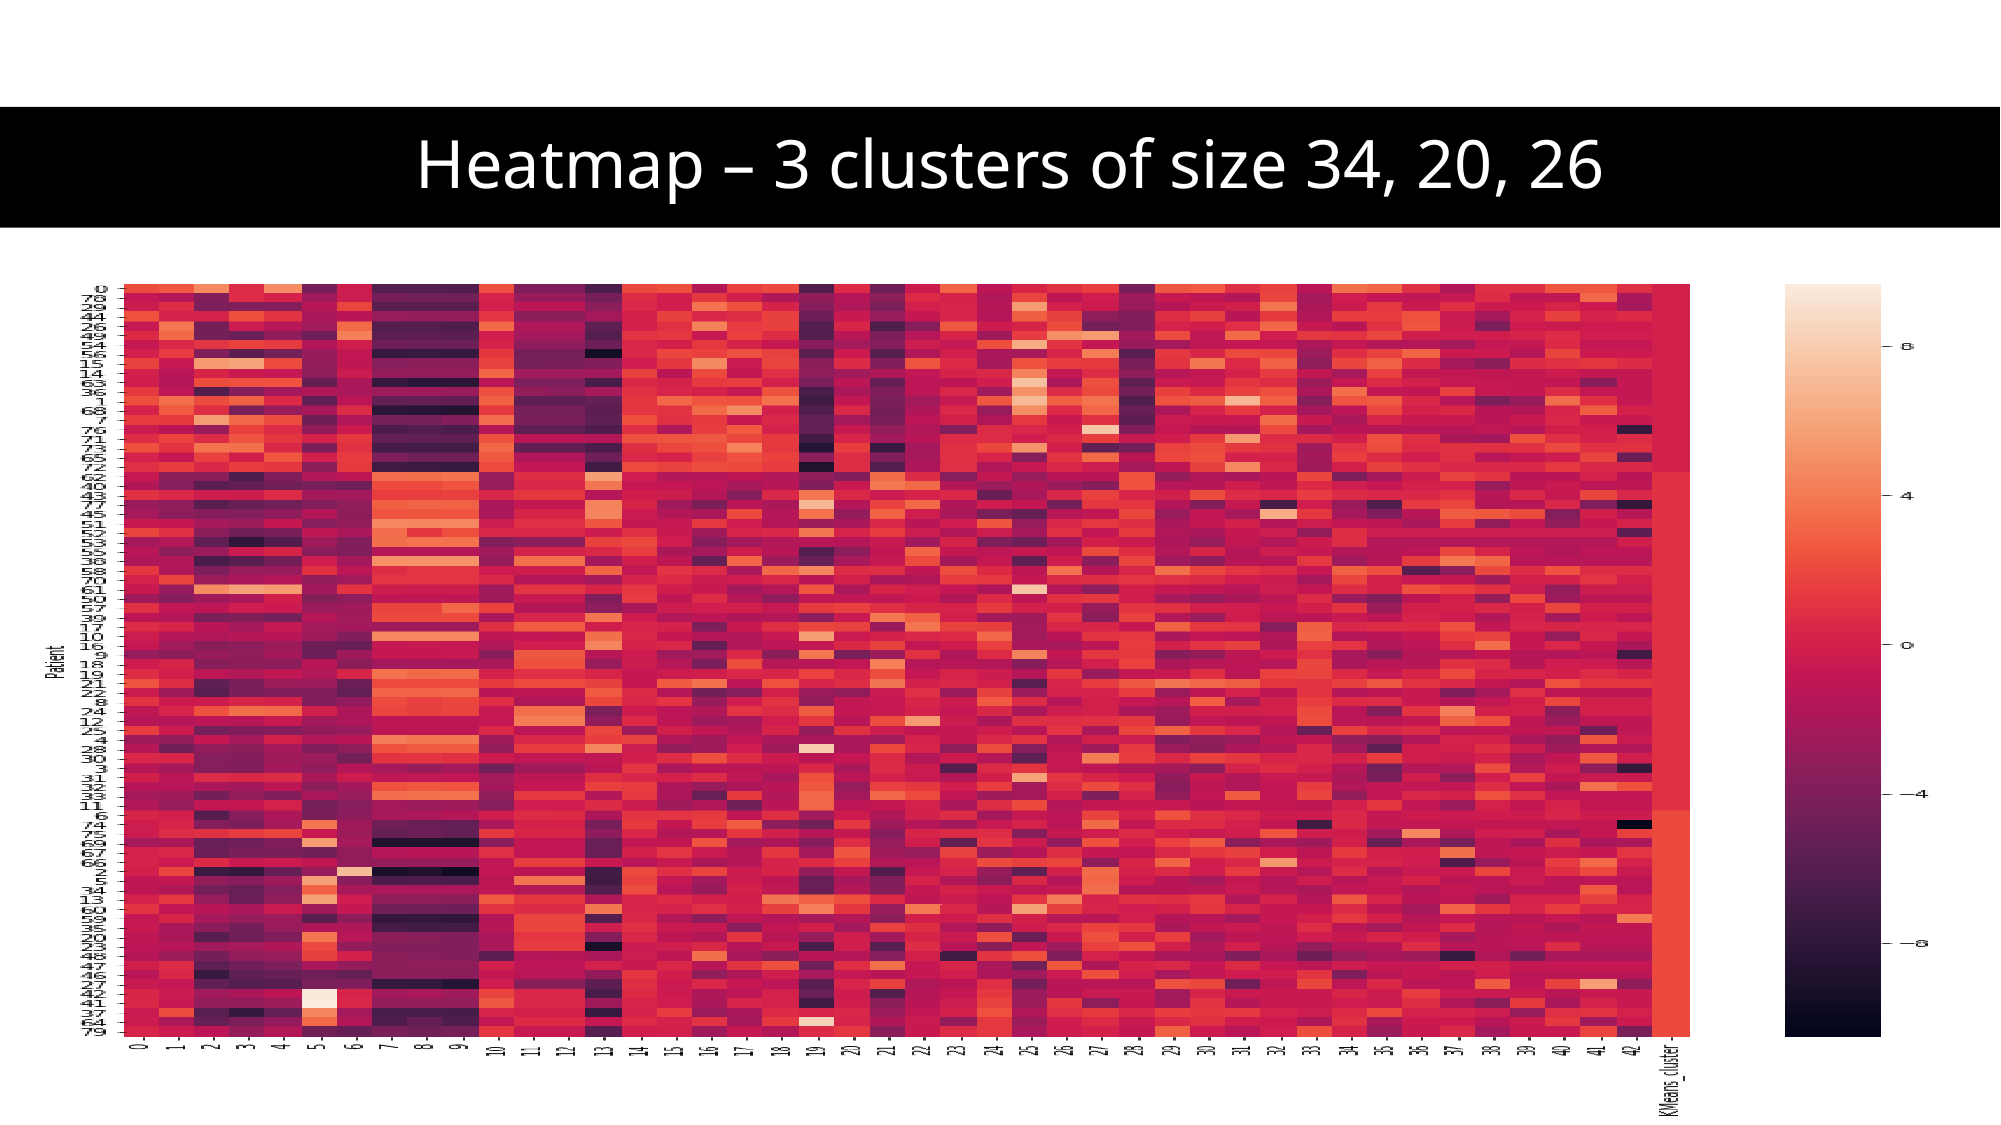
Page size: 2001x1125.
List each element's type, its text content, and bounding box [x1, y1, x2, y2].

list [29, 274, 1947, 1121]
text_box [0, 106, 2000, 229]
title Heatmap – 3 clusters of size 34, 20, 26 [91, 105, 1931, 228]
